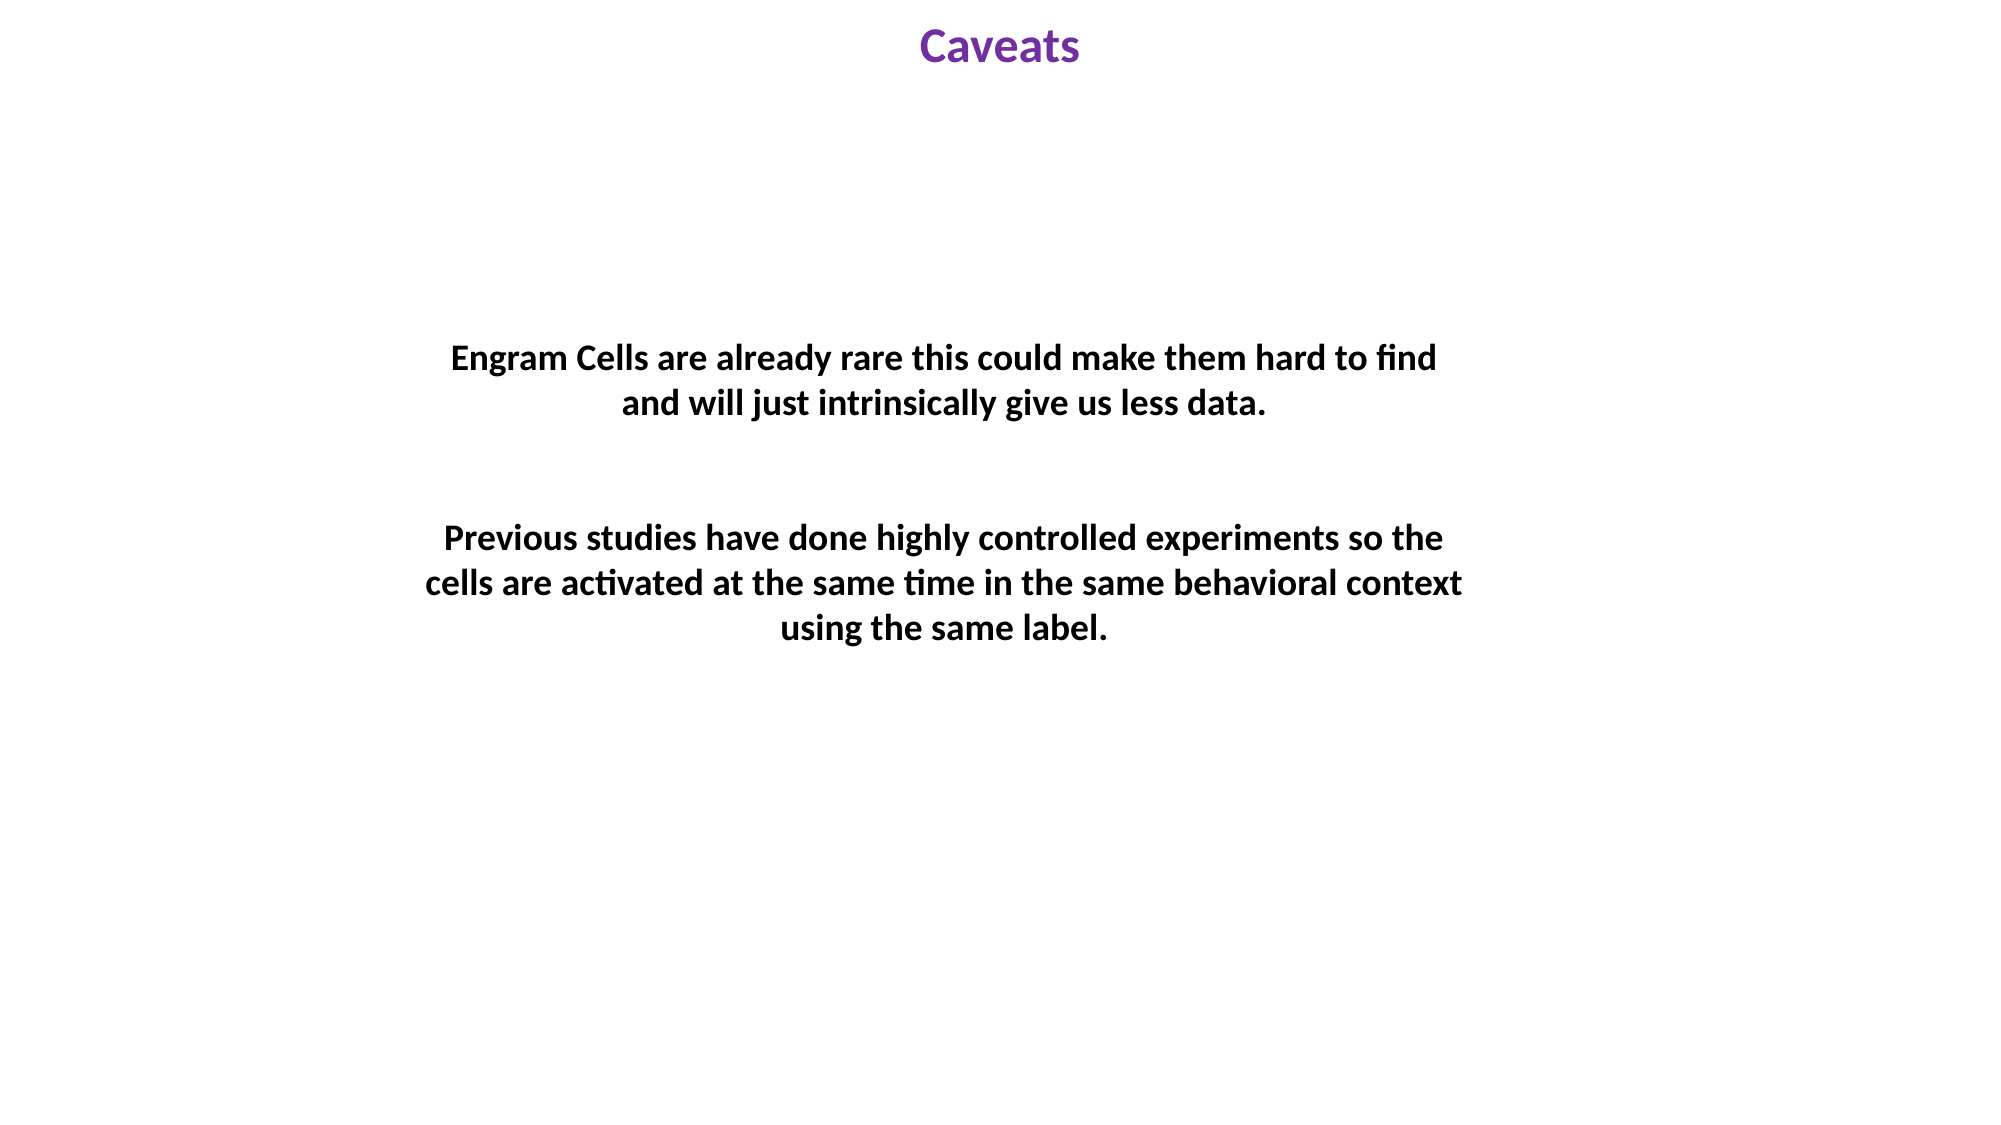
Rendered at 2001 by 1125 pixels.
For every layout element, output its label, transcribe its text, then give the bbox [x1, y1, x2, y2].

text_box Caveats [0, 4, 2000, 80]
text_box Engram Cells are already rare this could make them hard to find and will just intrinsically give us less data. Previous studies have done highly controlled experiments so the cells are activated at the same time in the same behavioral context using the same label. [409, 325, 1480, 791]
